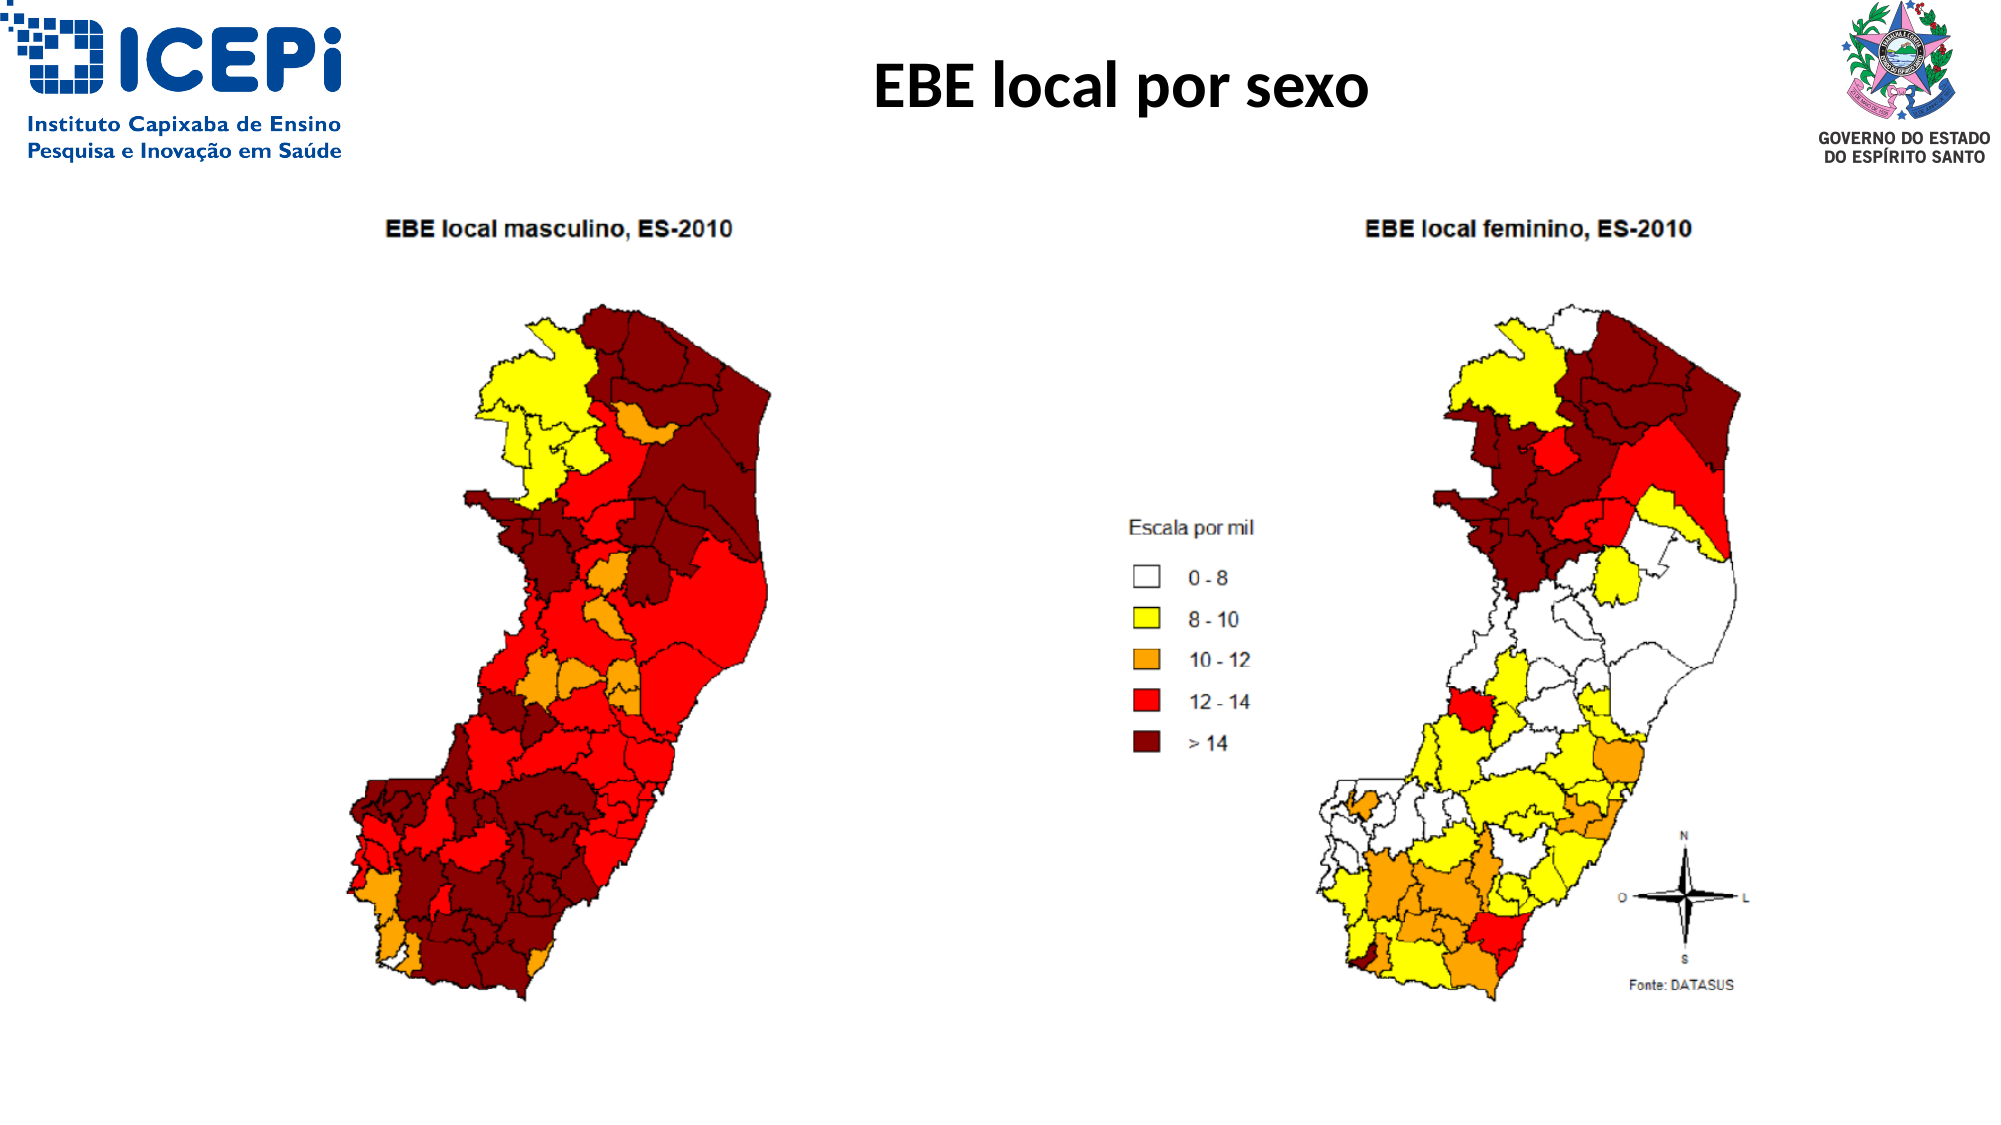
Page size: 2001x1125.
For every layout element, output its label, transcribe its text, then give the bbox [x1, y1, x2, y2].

text_box EBE local por sexo [858, 33, 1714, 129]
picture [304, 181, 1775, 1051]
picture [0, 0, 341, 164]
picture [1819, 0, 1991, 164]
